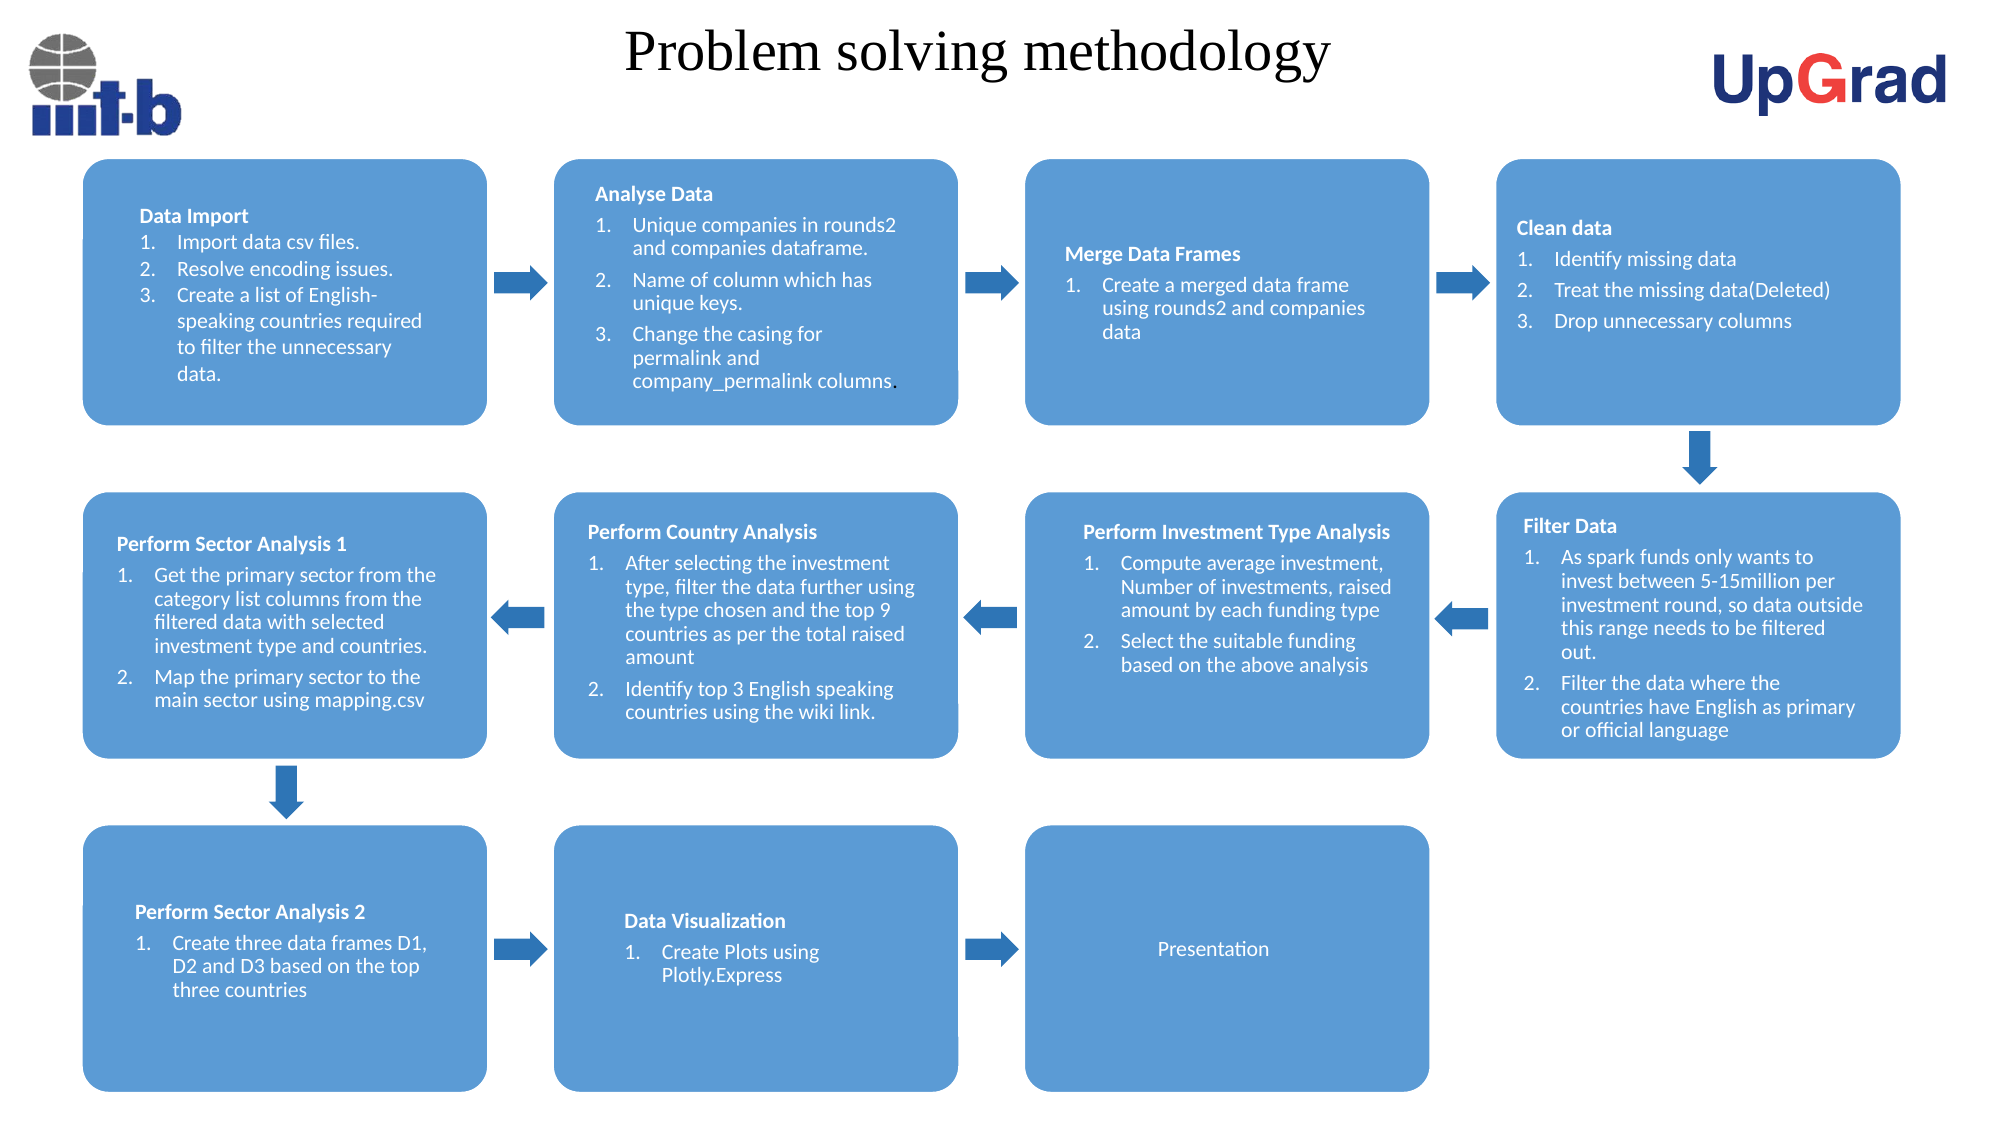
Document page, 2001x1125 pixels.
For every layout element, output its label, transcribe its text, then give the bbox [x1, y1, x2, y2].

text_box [38, 157, 1945, 1093]
picture [0, 29, 208, 163]
picture [1714, 53, 1952, 116]
title Problem solving methodology [609, 0, 1391, 104]
